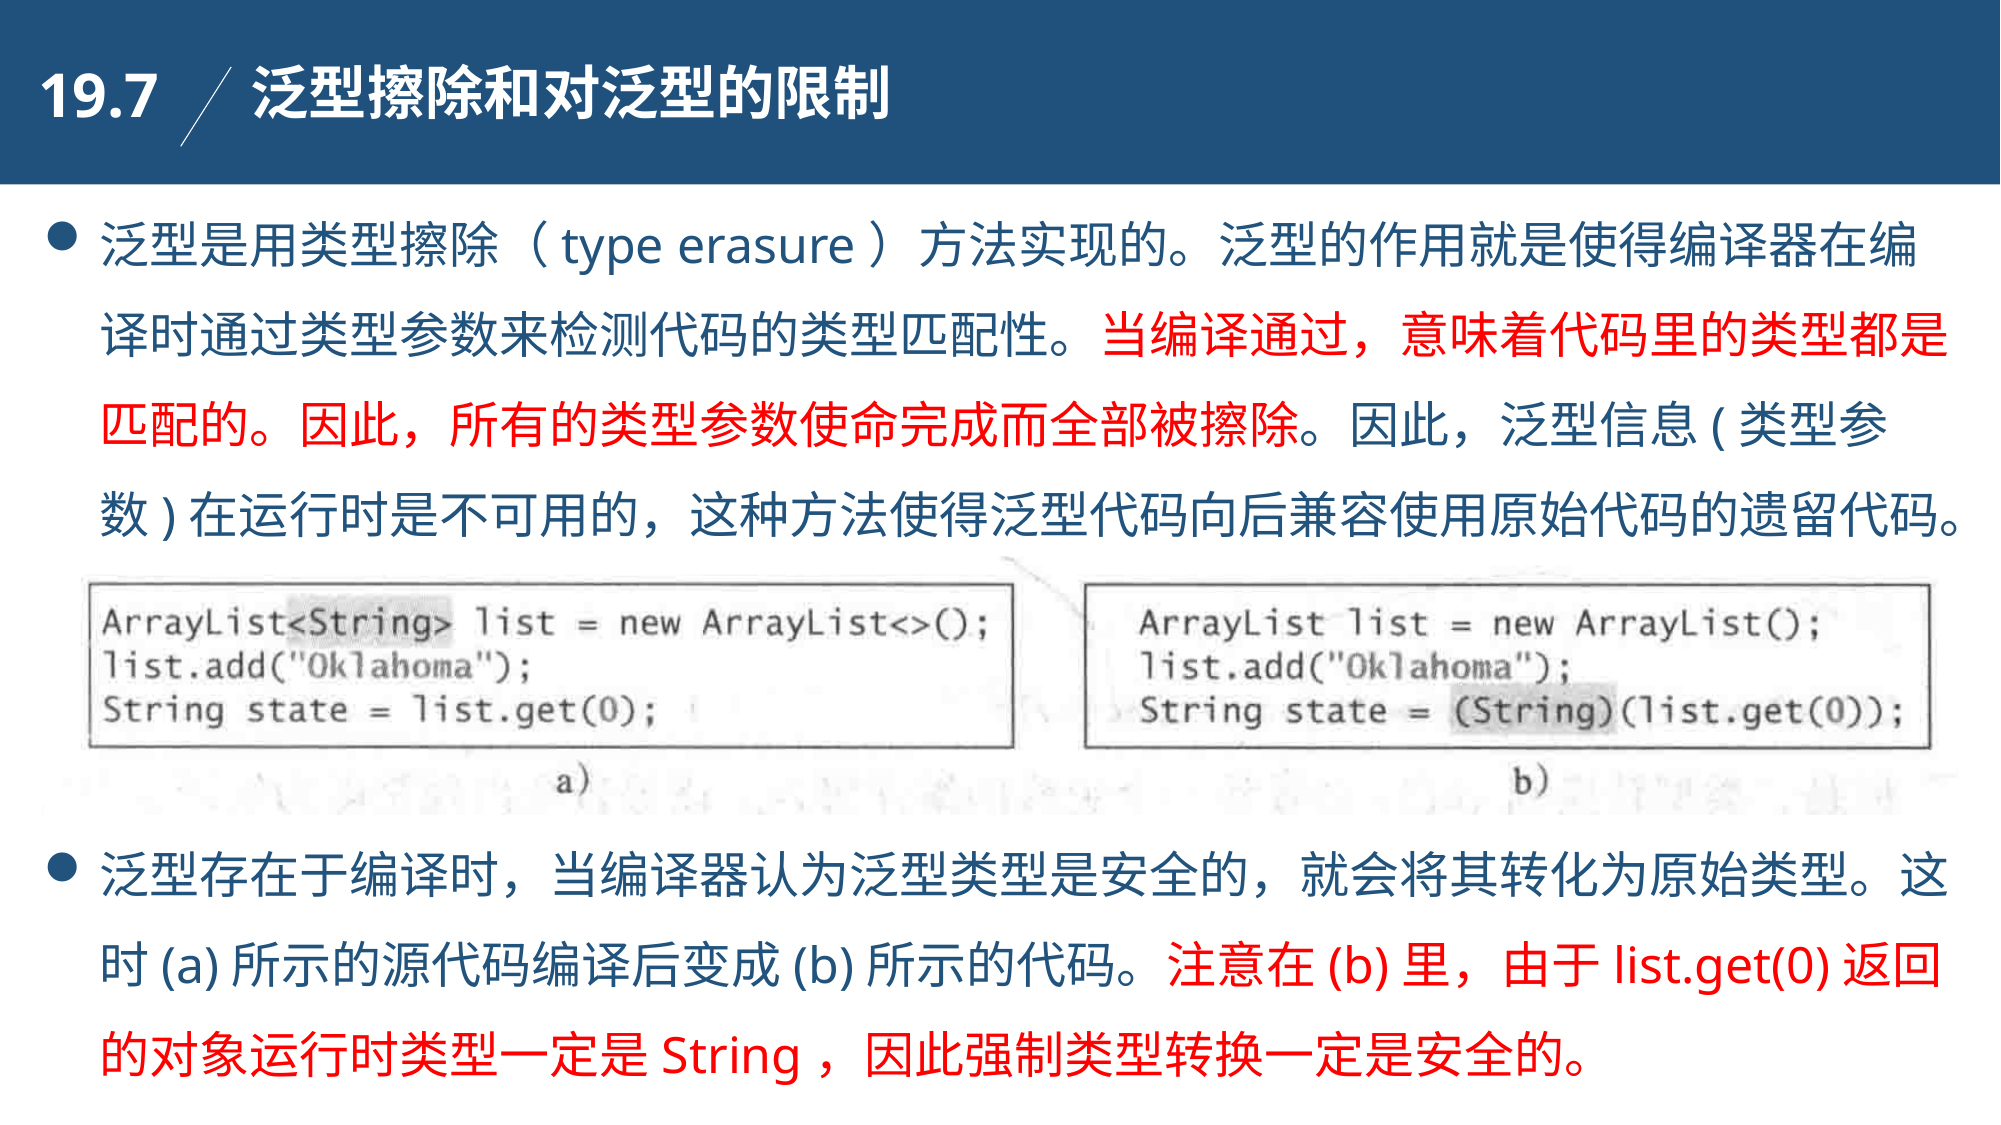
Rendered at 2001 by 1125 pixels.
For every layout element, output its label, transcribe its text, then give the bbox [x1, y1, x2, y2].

list 19.7 [23, 57, 200, 139]
text_box 泛型是用类型擦除（type erasure）方法实现的。泛型的作用就是使得编译器在编译时通过类型参数来检测代码的类型匹配性。当编译通过，意味着代码里的类型都是匹配的。因此，所有的类型参数使命完成而全部被擦除。因此，泛型信息(类型参数)在运行时是不可用的，这种方法使得泛型代码向后兼容使用原始代码的遗留代码。 泛型存在于编译时，当编译器认为泛型类型是安全的，就会将其转化为原始类型。这时(a)所示的源代码编译后变成(b)所示的代码。注意在(b)里，由于list.get(0)返回的对象运行时类型一定是String，因此强制类型转换一定是安全的。 [28, 175, 1968, 1125]
picture [41, 555, 1959, 815]
list 泛型擦除和对泛型的限制 [235, 57, 1449, 139]
